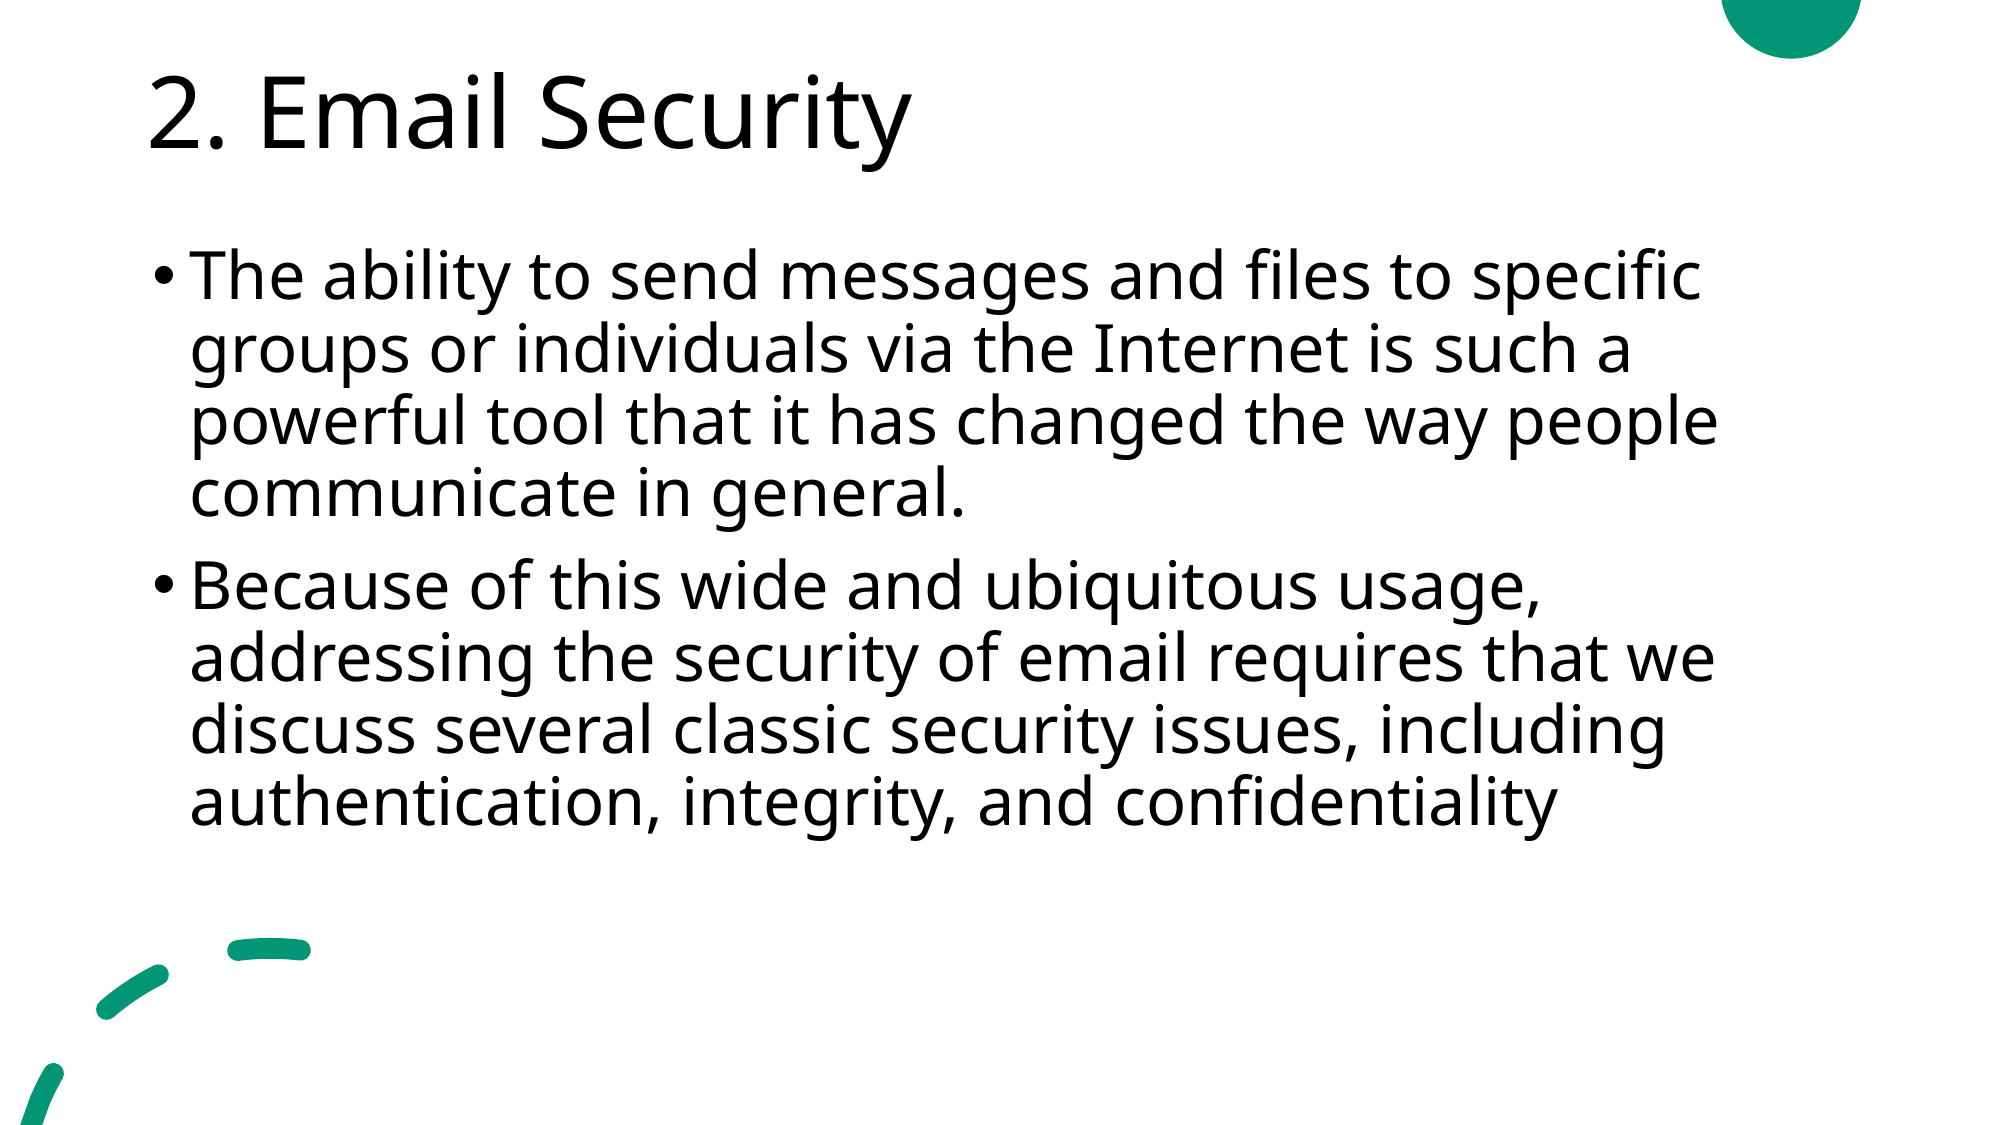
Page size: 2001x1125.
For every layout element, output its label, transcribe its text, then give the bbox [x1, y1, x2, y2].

list The ability to send messages and files to specific groups or individuals via the Internet is such a powerful tool that it has changed the way people communicate in general. Because of this wide and ubiquitous usage, addressing the security of email requires that we discuss several classic security issues, including authentication, integrity, and confidentiality [137, 234, 1919, 1091]
title 2. Email Security [131, 34, 1813, 198]
